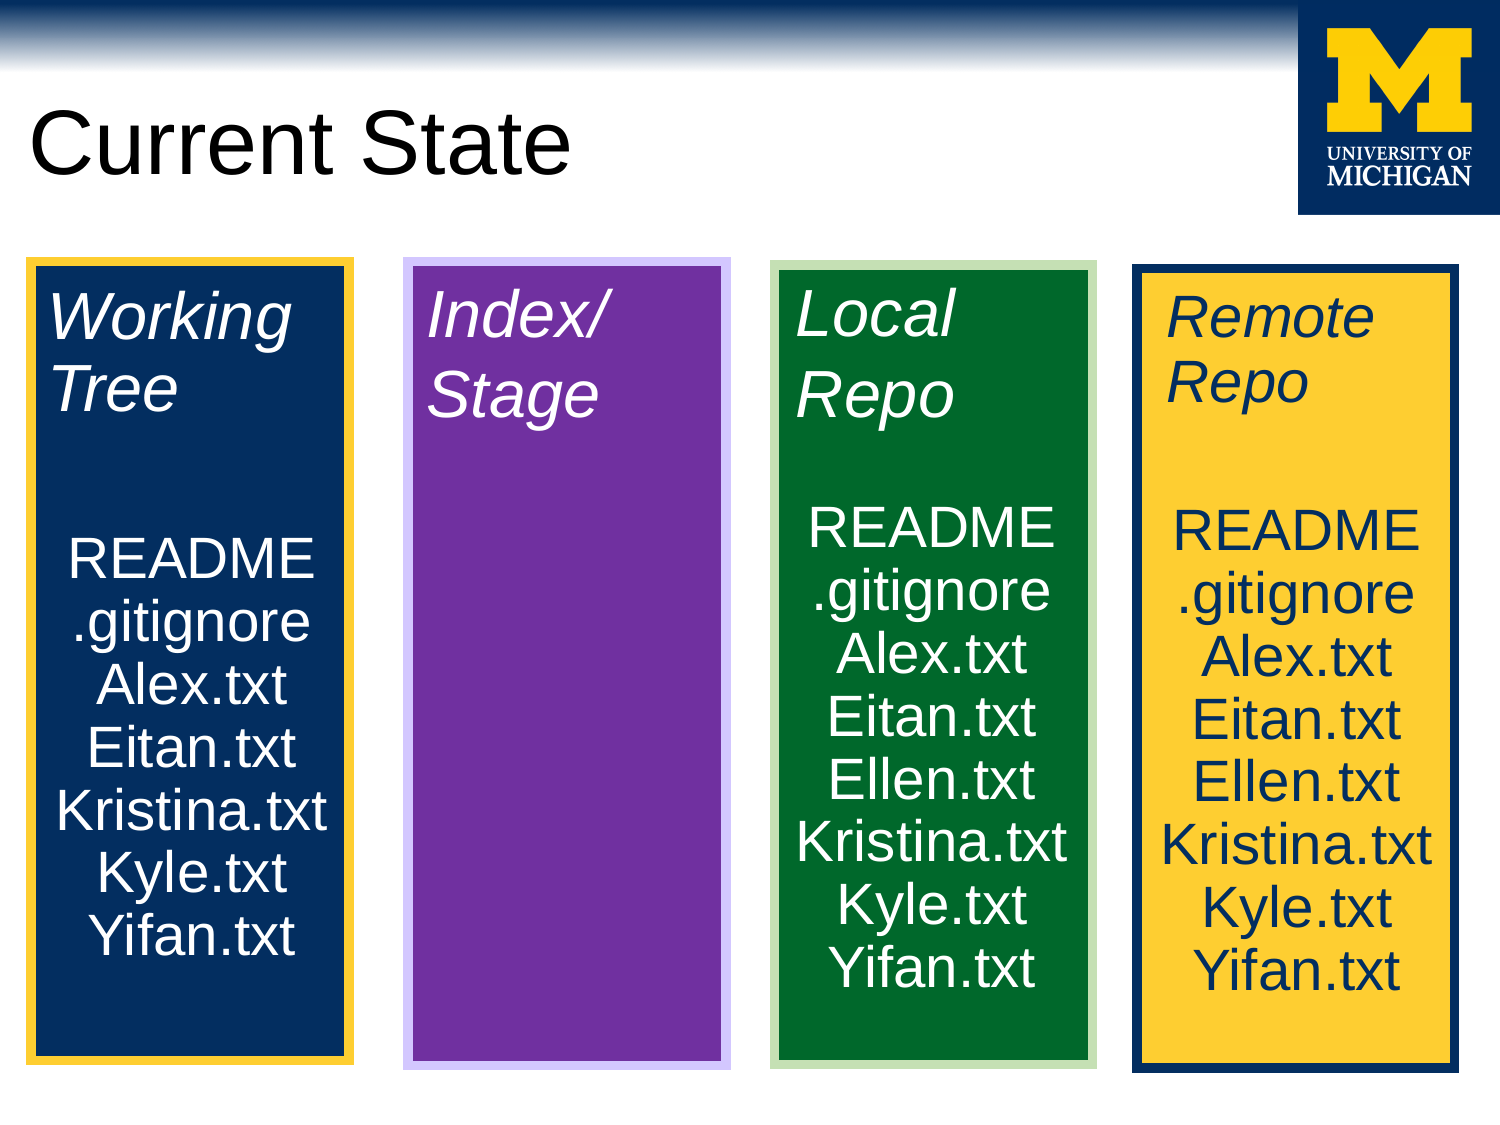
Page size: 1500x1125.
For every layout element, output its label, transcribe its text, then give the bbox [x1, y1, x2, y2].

list README .gitignore Alex.txt Eitan.txt Kristina.txt Kyle.txt Yifan.txt [38, 436, 346, 1061]
text_box [407, 261, 727, 1067]
text_box [30, 261, 350, 1061]
text_box [773, 264, 1093, 1066]
title Current State [13, 36, 1308, 254]
text_box Working Tree [32, 269, 339, 438]
text_box [1136, 267, 1456, 1069]
picture [0, 0, 1500, 215]
text_box README .gitignore Alex.txt Eitan.txt Ellen.txt Kristina.txt Kyle.txt Yifan.txt [1140, 432, 1453, 1071]
text_box README .gitignore Alex.txt Eitan.txt Ellen.txt Kristina.txt Kyle.txt Yifan.txt [778, 436, 1086, 1061]
text_box Index/ Stage [411, 257, 691, 443]
text_box Remote Repo [1151, 278, 1500, 424]
text_box [419, 440, 727, 1065]
text_box Local Repo [780, 257, 1064, 436]
